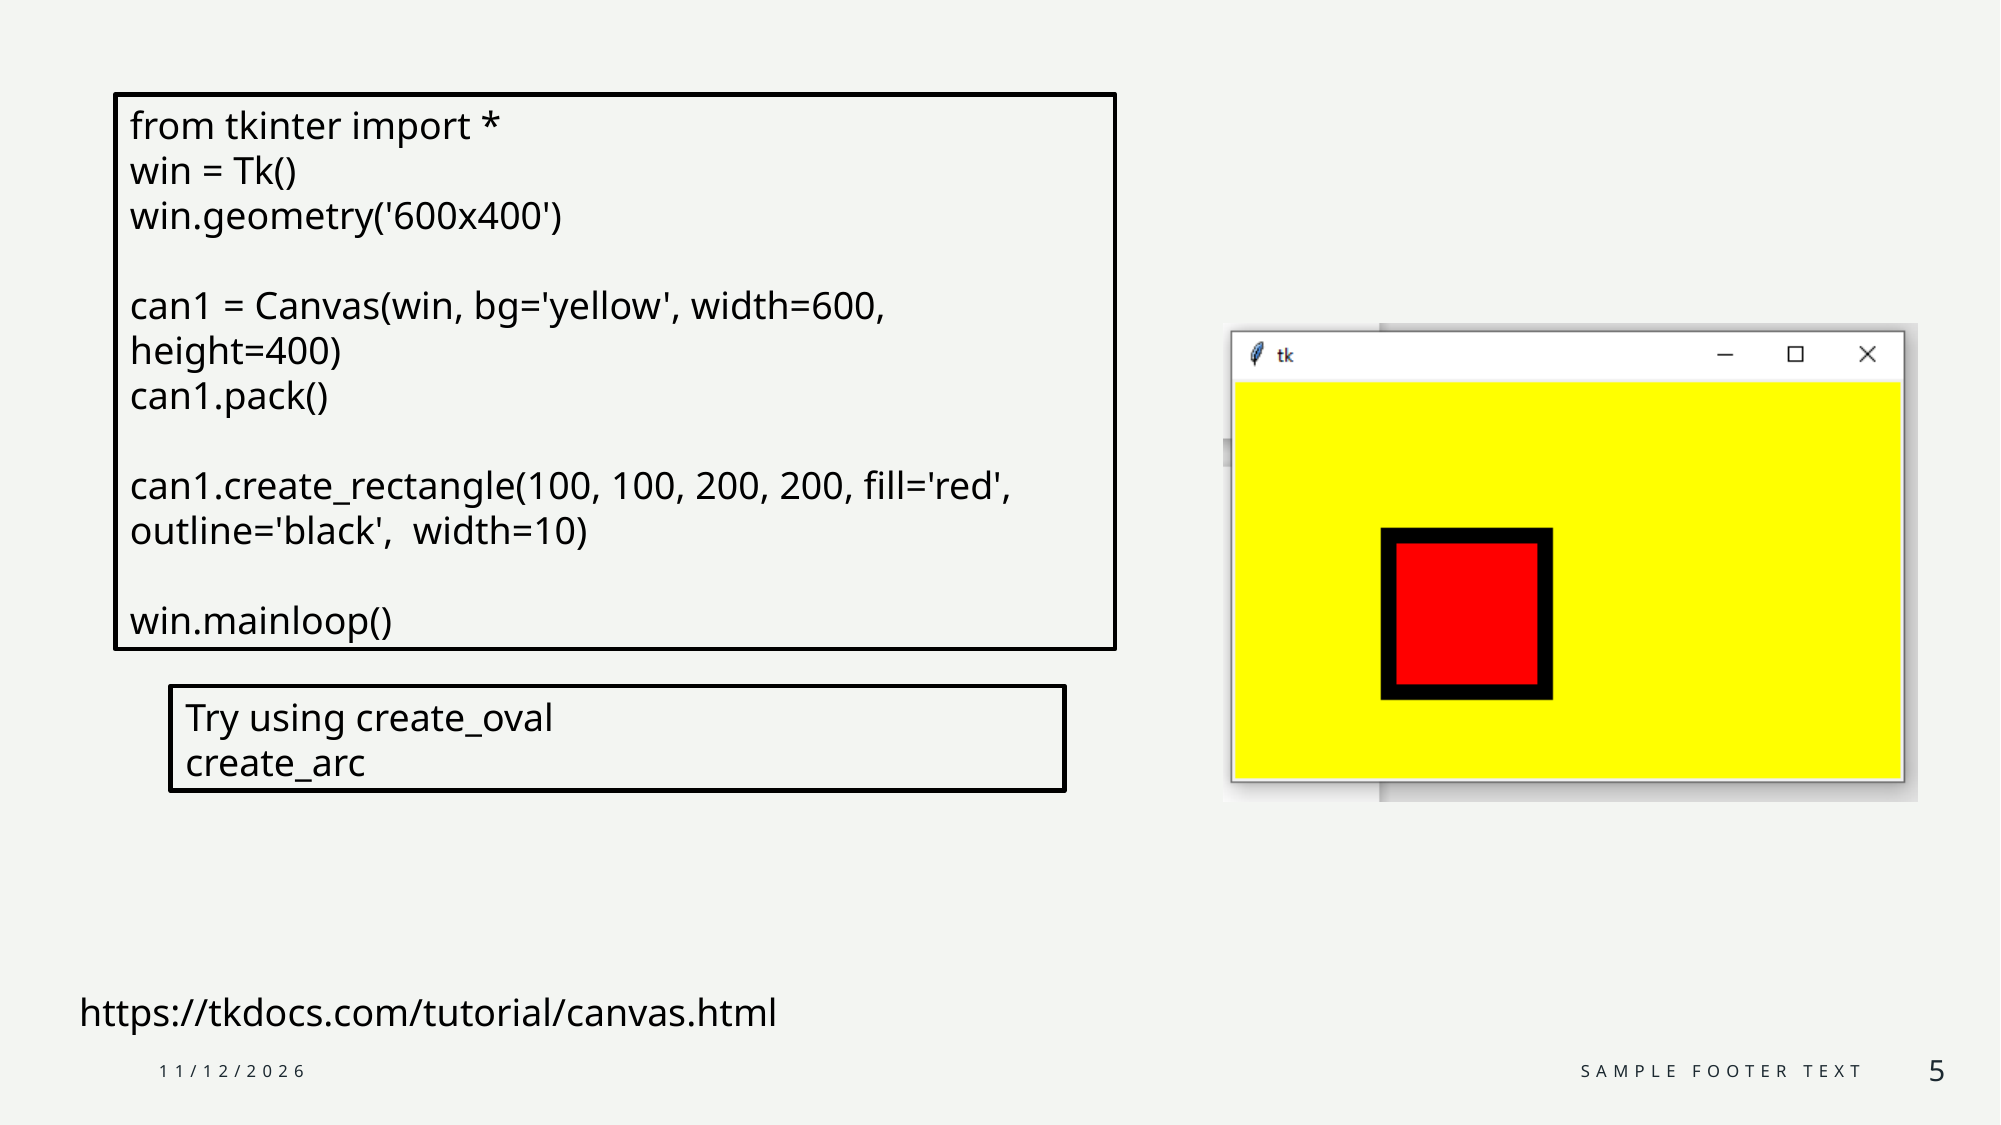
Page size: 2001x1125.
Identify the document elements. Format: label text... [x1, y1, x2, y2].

text_box https://tkdocs.com/tutorial/canvas.html [64, 982, 1065, 1042]
text_box Try using create_oval create_arc [170, 686, 1065, 791]
picture [1223, 322, 1919, 802]
text_box from tkinter import * win = Tk() win.geometry('600x400') can1 = Canvas(win, bg='yellow', width=600, height=400) can1.pack() can1.create_rectangle(100, 100, 200, 200, fill='red', outline='black', width=10) win.mainloop() [115, 94, 1115, 650]
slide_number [143, 1042, 594, 1103]
footer Sample Footer Text [1170, 1042, 1875, 1103]
slide_number 5 [1875, 1042, 1961, 1103]
